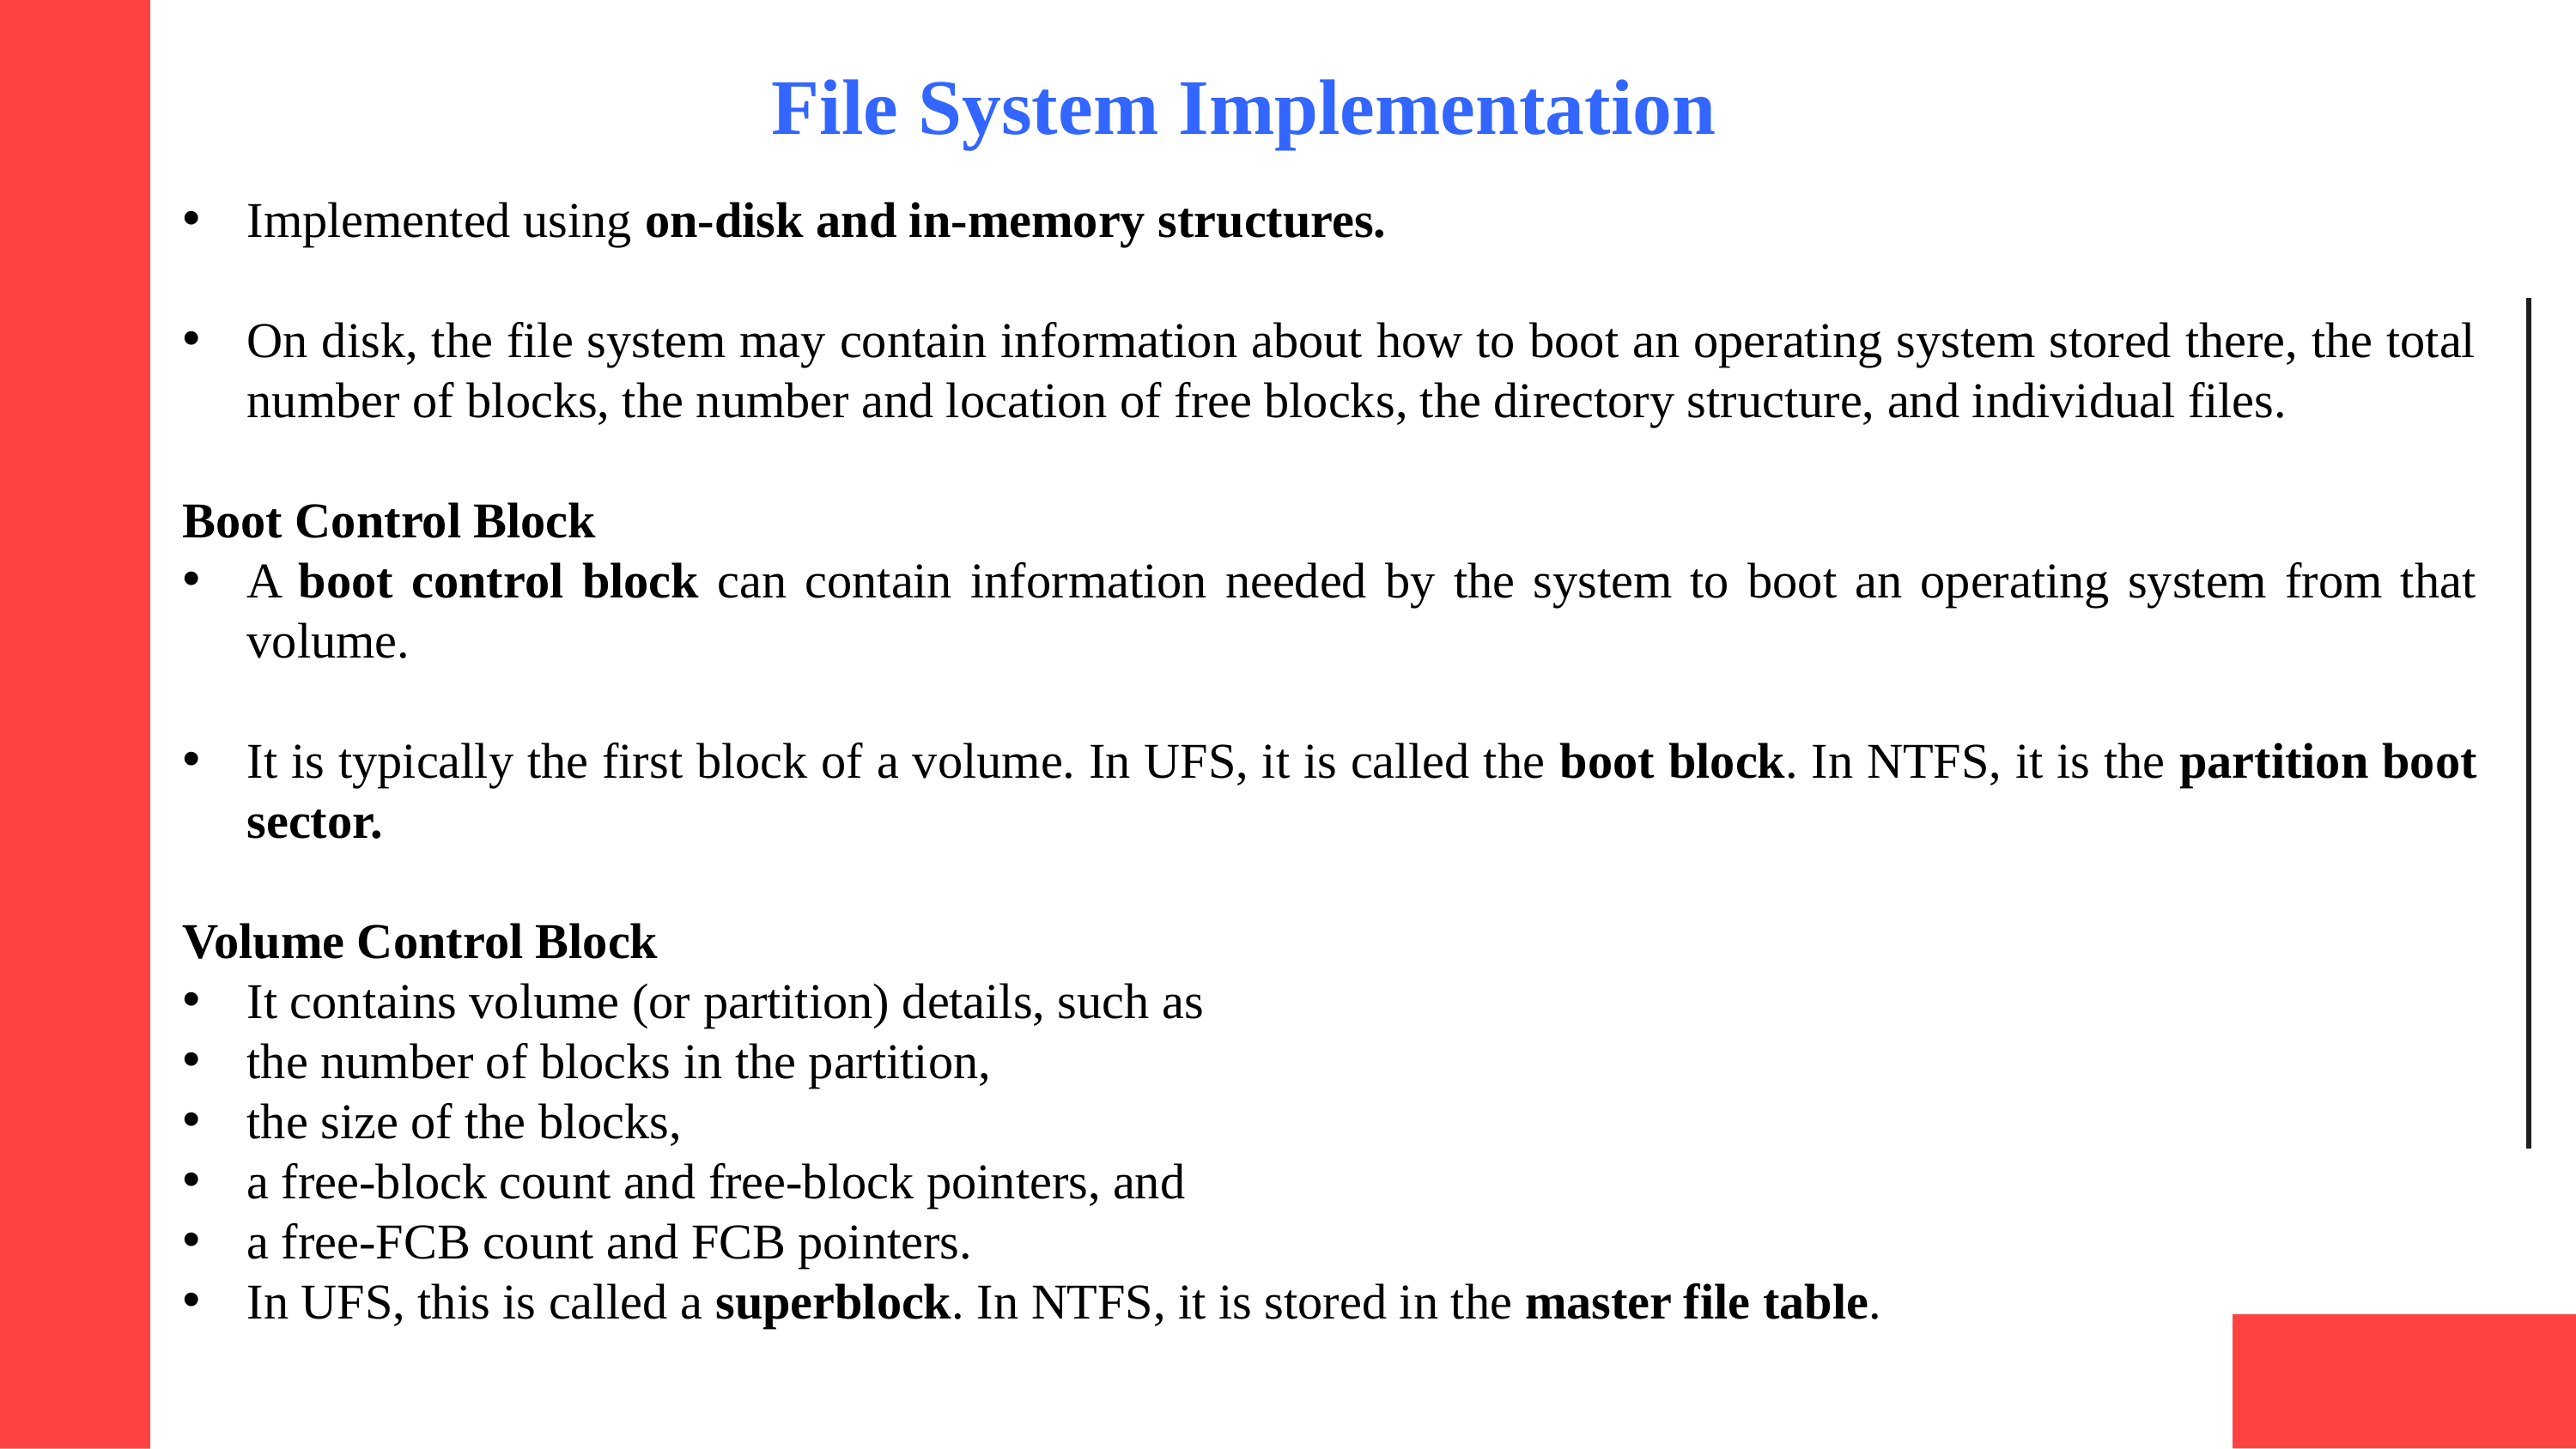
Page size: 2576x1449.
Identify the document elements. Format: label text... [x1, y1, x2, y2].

text_box File System Implementation [642, 49, 1931, 157]
text_box [0, 0, 150, 1449]
text_box [2233, 1314, 2576, 1449]
picture [1021, 572, 1553, 877]
text_box Implemented using on-disk and in-memory structures. On disk, the file system may contain information about how to boot an operating system stored there, the total number of blocks, the number and location of free blocks, the directory structure, and individual files. Boot Control Block A boot control block can contain information needed by the system to boot an operating system from that volume. It is typically the first block of a volume. In UFS, it is called the boot block. In NTFS, it is the partition boot sector. Volume Control Block It contains volume (or partition) details, such as the number of blocks in the partition, the size of the blocks, a free-block count and free-block pointers, and a free-FCB count and FCB pointers. In UFS, this is called a superblock. In NTFS, it is stored in the master file table. [170, 181, 2490, 1336]
